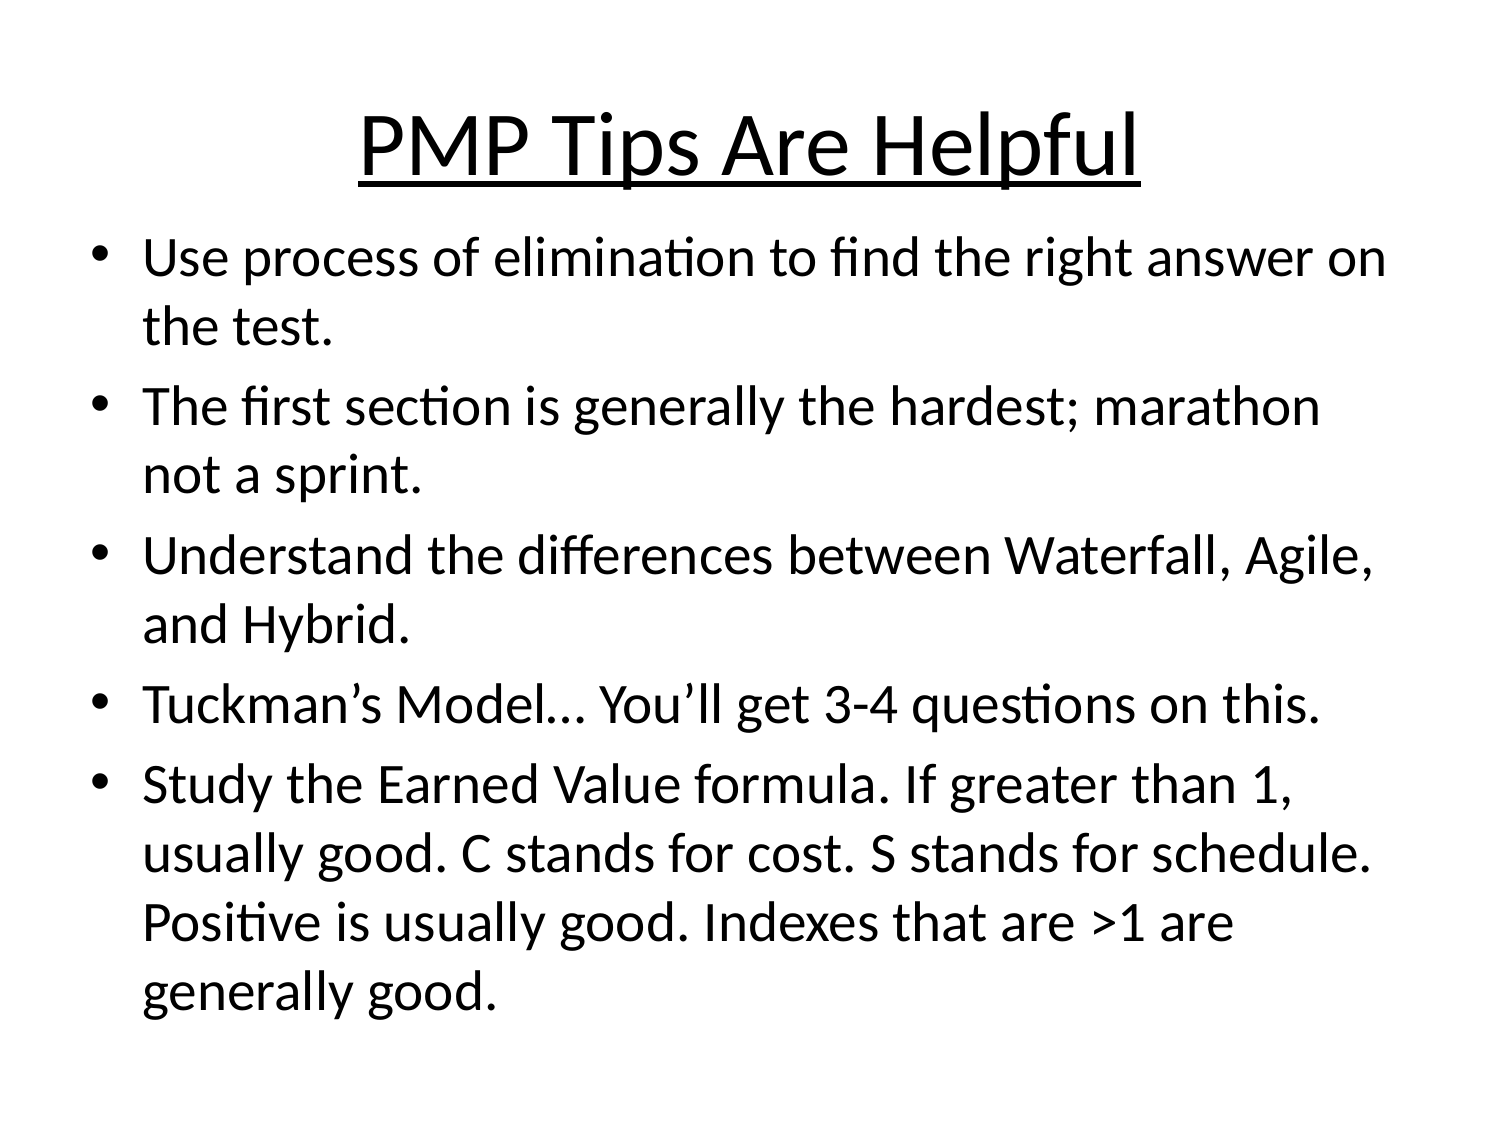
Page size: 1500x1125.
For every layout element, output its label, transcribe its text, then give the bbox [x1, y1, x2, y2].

list Use process of elimination to find the right answer on the test. The first section is generally the hardest; marathon not a sprint. Understand the differences between Waterfall, Agile, and Hybrid. Tuckman’s Model… You’ll get 3-4 questions on this. Study the Earned Value formula. If greater than 1, usually good. C stands for cost. S stands for schedule. Positive is usually good. Indexes that are >1 are generally good. [75, 211, 1425, 1031]
title PMP Tips Are Helpful [75, 45, 1425, 211]
